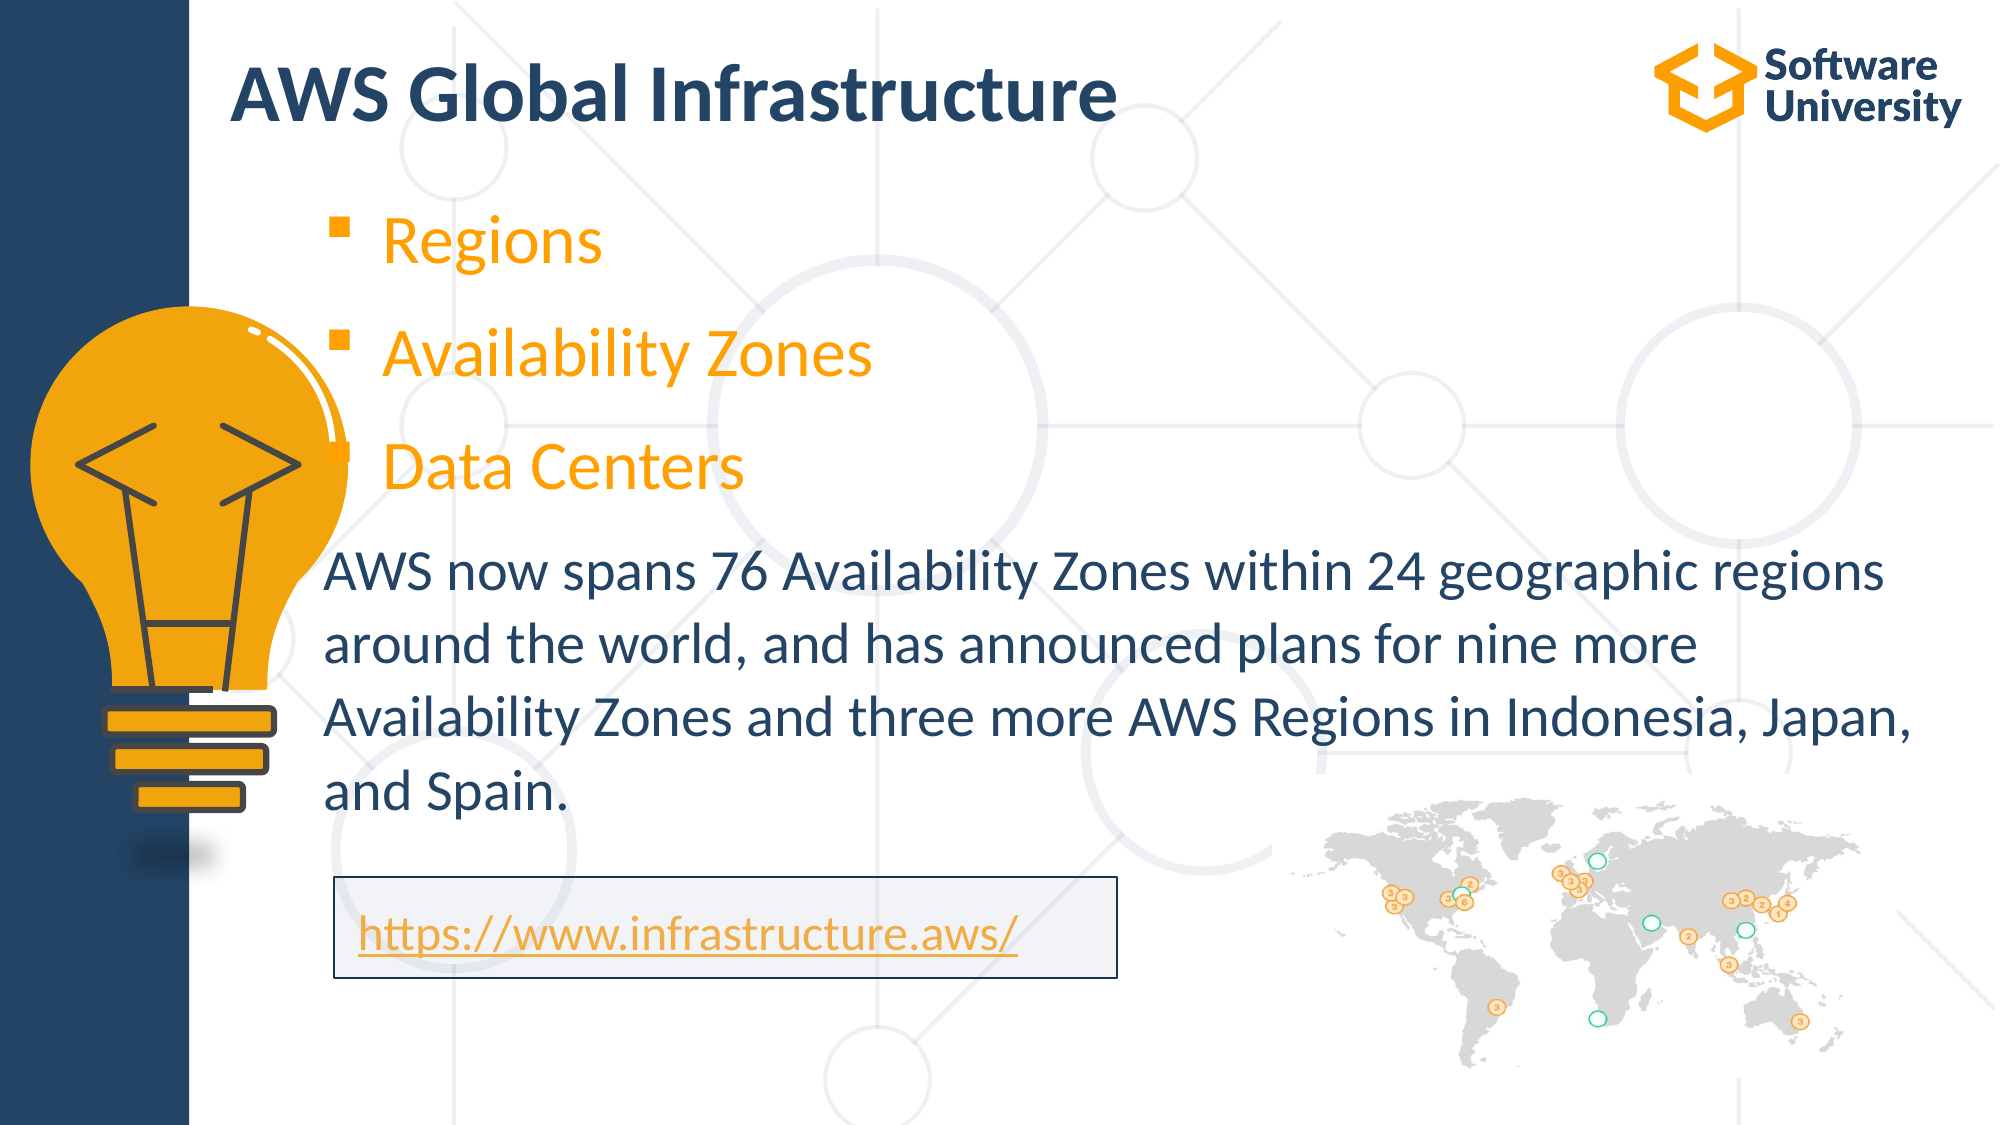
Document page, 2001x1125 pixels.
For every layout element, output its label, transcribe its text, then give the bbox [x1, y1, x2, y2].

picture [1272, 774, 1897, 1078]
text_box https://www.infrastructure.aws/ [334, 876, 1117, 978]
picture [1641, 31, 1973, 145]
title AWS Global Infrastructure [212, 16, 1628, 162]
list Regions Availability Zones Data Centers AWS now spans 76 Availability Zones within 24 geographic regions around the world, and has announced plans for nine more Availability Zones and three more AWS Regions in Indonesia, Japan, and Spain. [306, 183, 1968, 1094]
